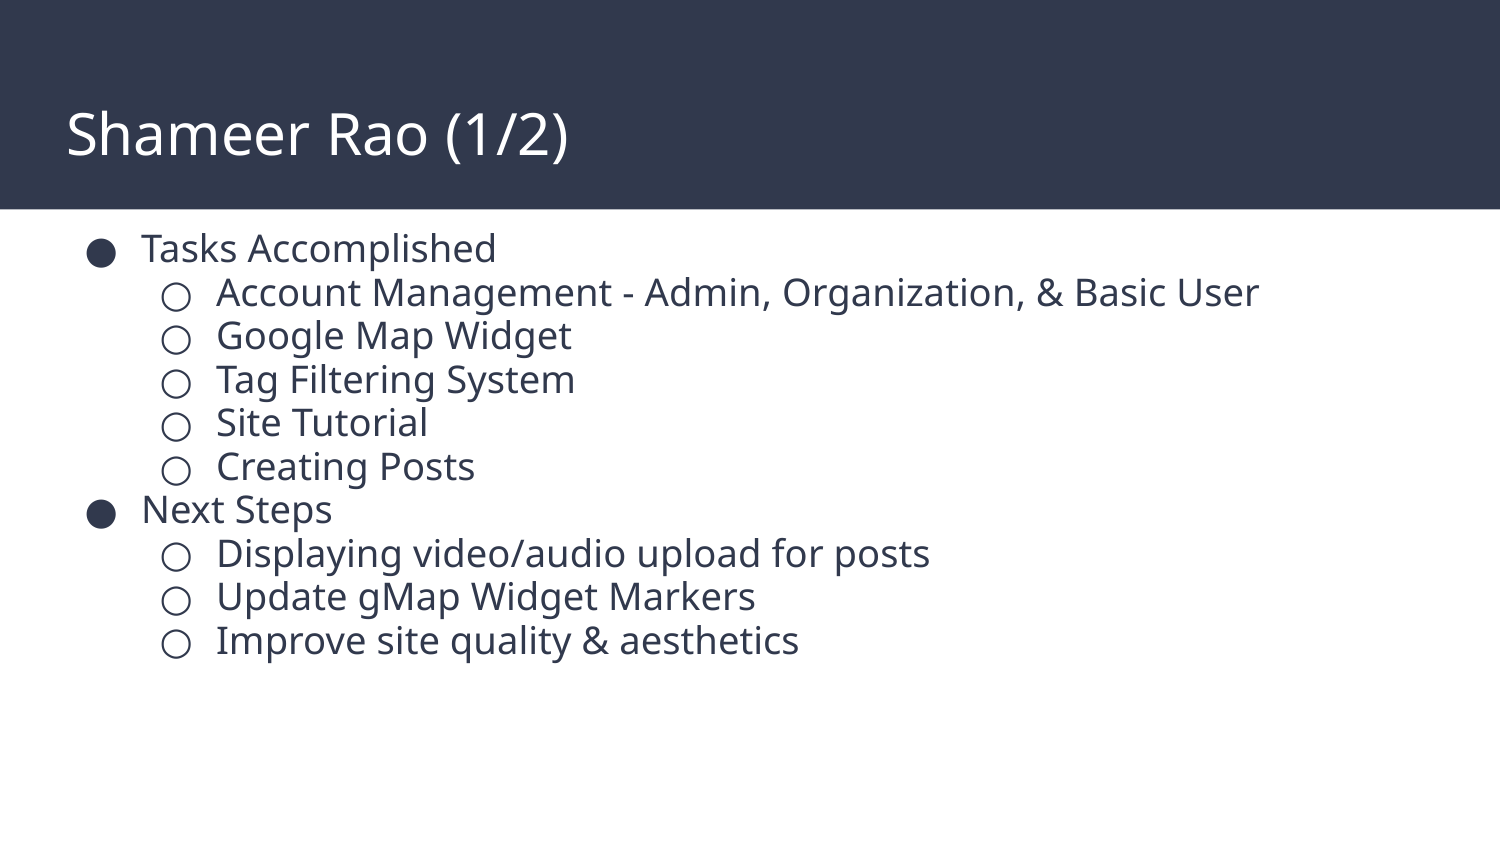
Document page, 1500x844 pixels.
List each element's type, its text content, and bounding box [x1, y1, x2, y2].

list Tasks Accomplished Account Management - Admin, Organization, & Basic User Google Map Widget Tag Filtering System Site Tutorial Creating Posts Next Steps Displaying video/audio upload for posts Update gMap Widget Markers Improve site quality & aesthetics [51, 213, 1449, 844]
title Shameer Rao (1/2) [51, 82, 1449, 185]
